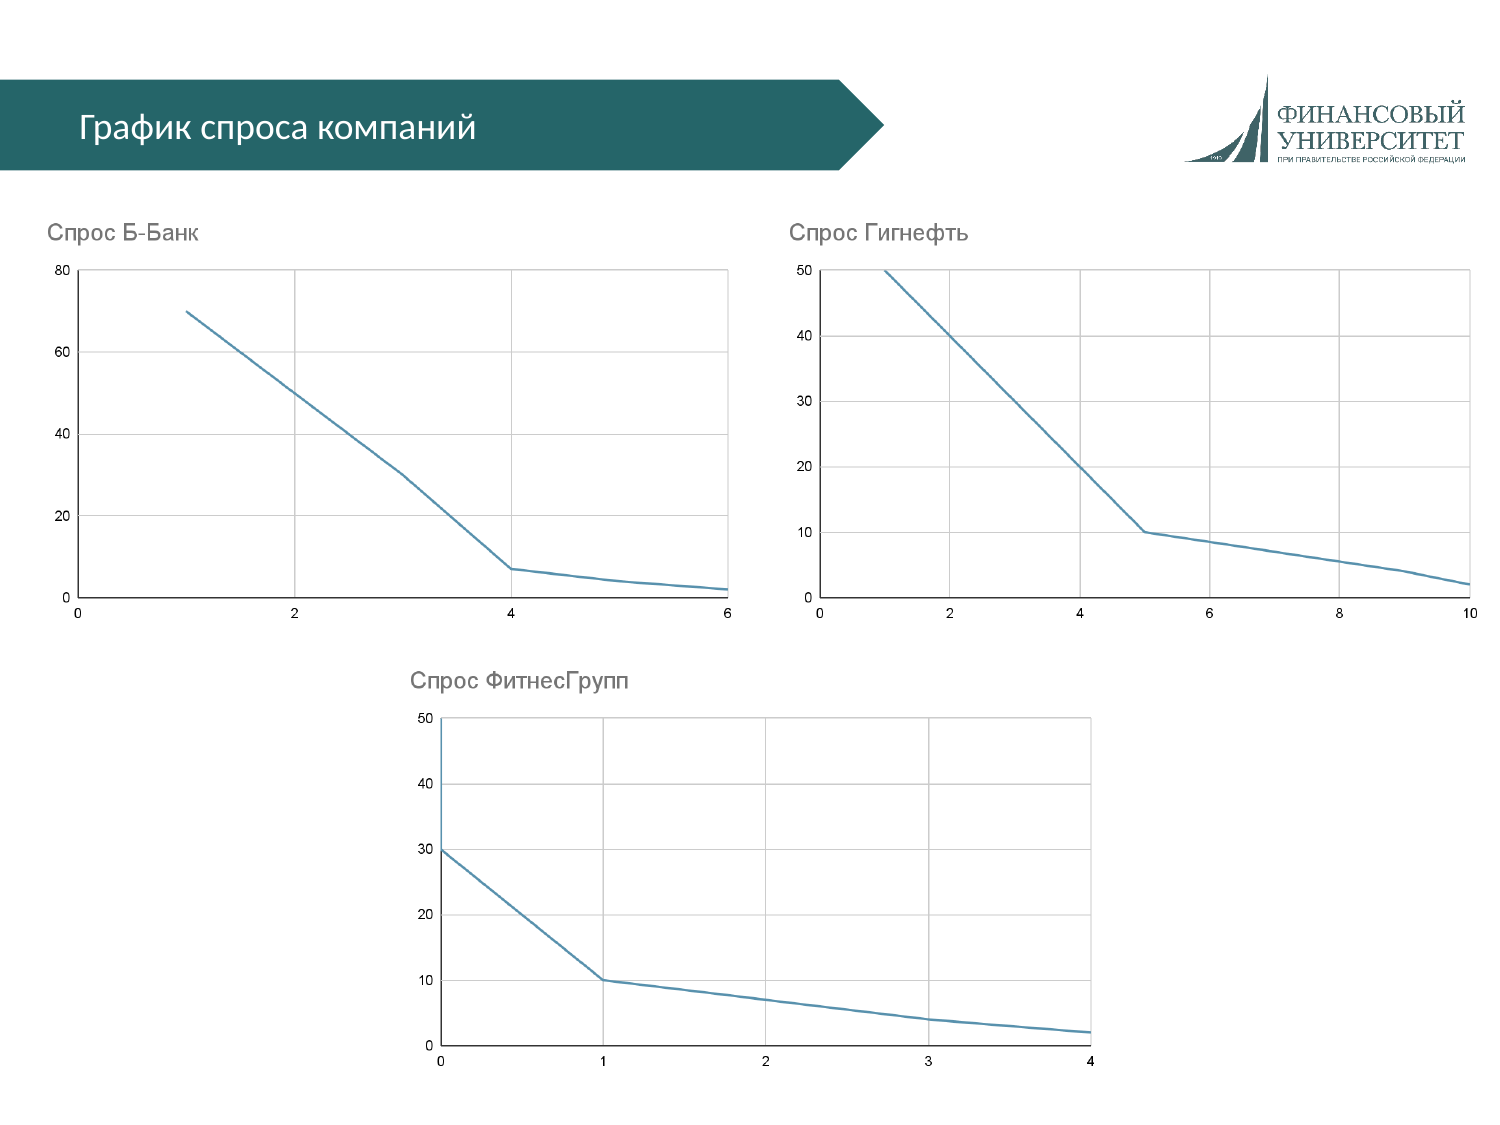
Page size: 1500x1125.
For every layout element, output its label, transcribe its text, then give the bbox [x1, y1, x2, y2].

text_box График спроса компаний [64, 94, 767, 155]
picture [24, 195, 1492, 1093]
text_box [0, 79, 885, 171]
picture [1182, 69, 1466, 171]
